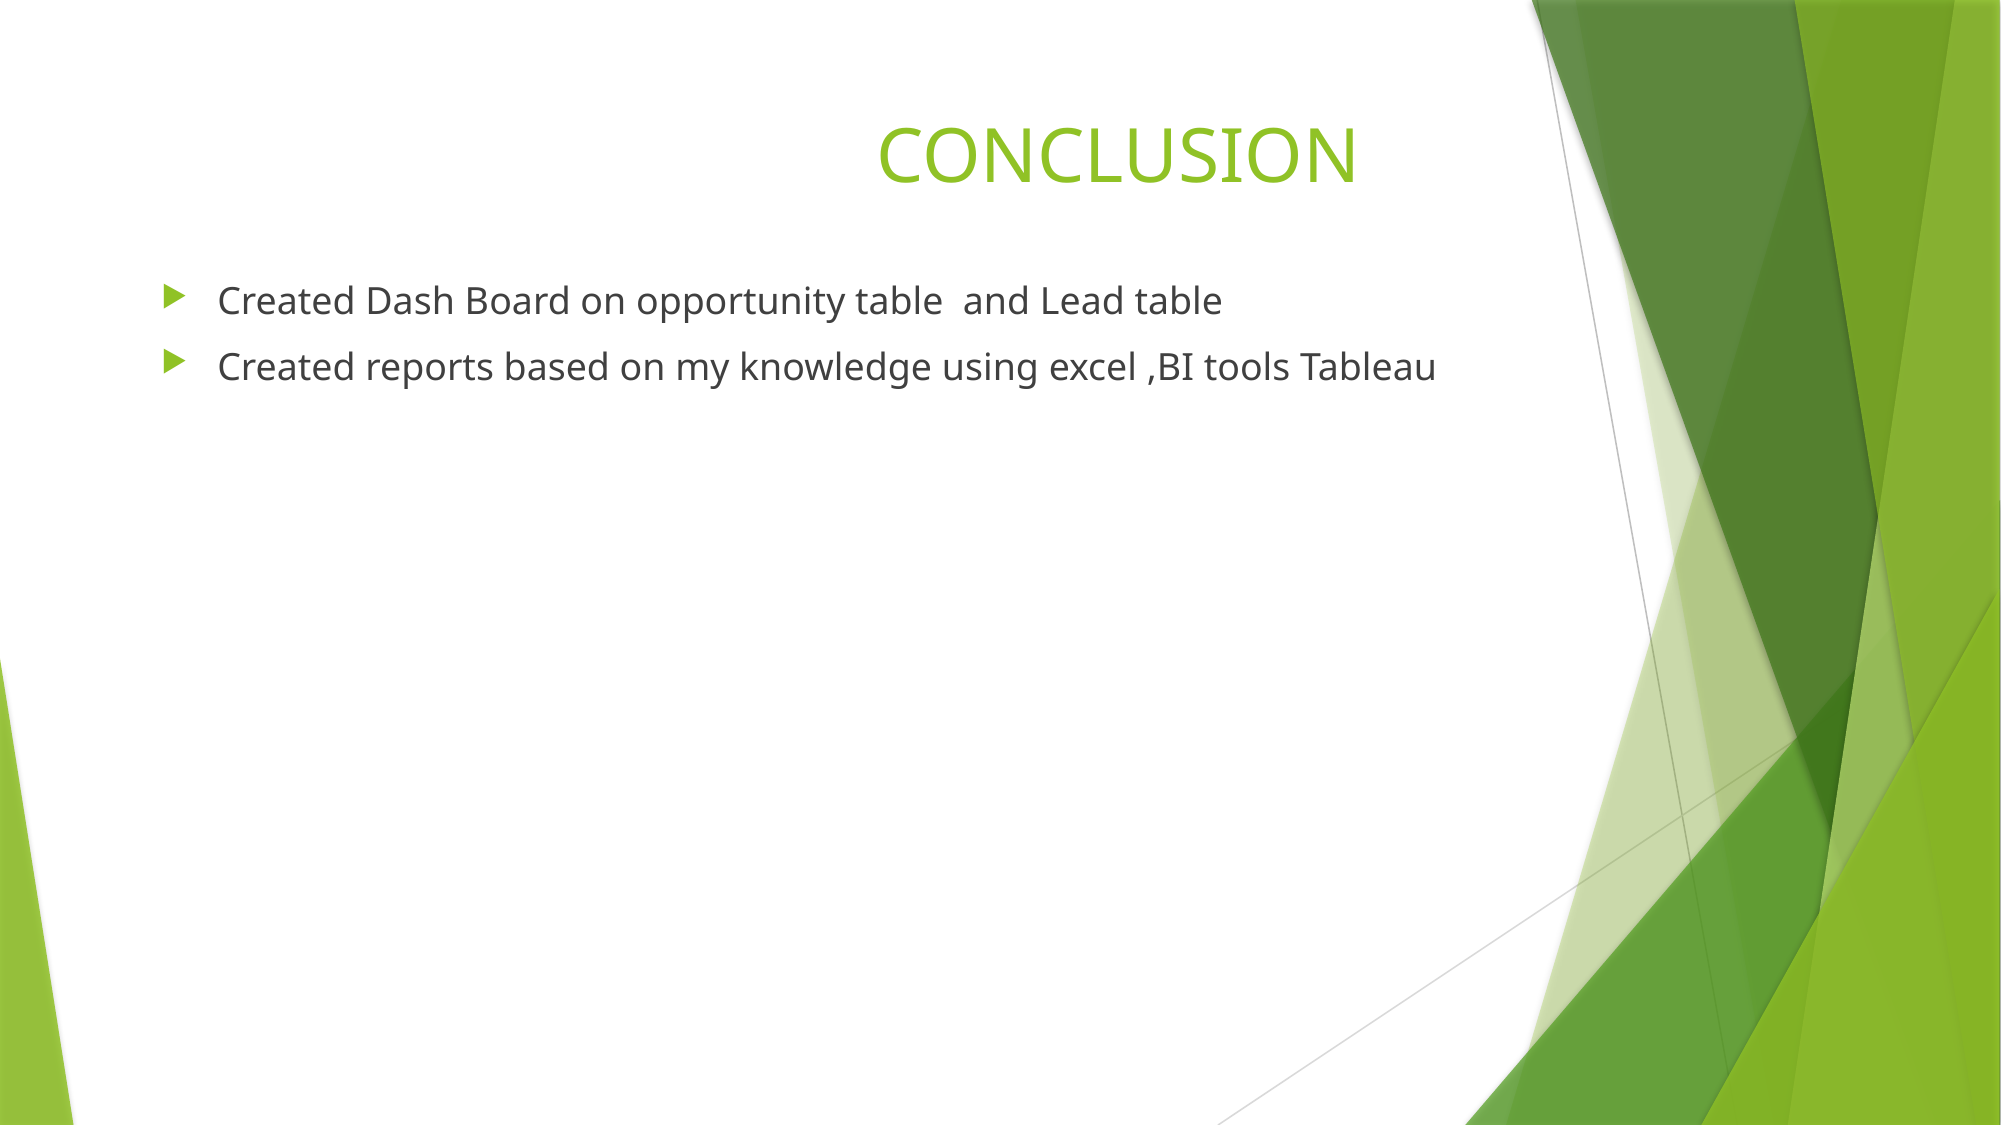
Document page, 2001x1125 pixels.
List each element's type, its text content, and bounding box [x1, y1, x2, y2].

list Created Dash Board on opportunity table and Lead table Created reports based on my knowledge using excel ,BI tools Tableau [146, 269, 1557, 907]
title CONCLUSION [111, 99, 1522, 317]
